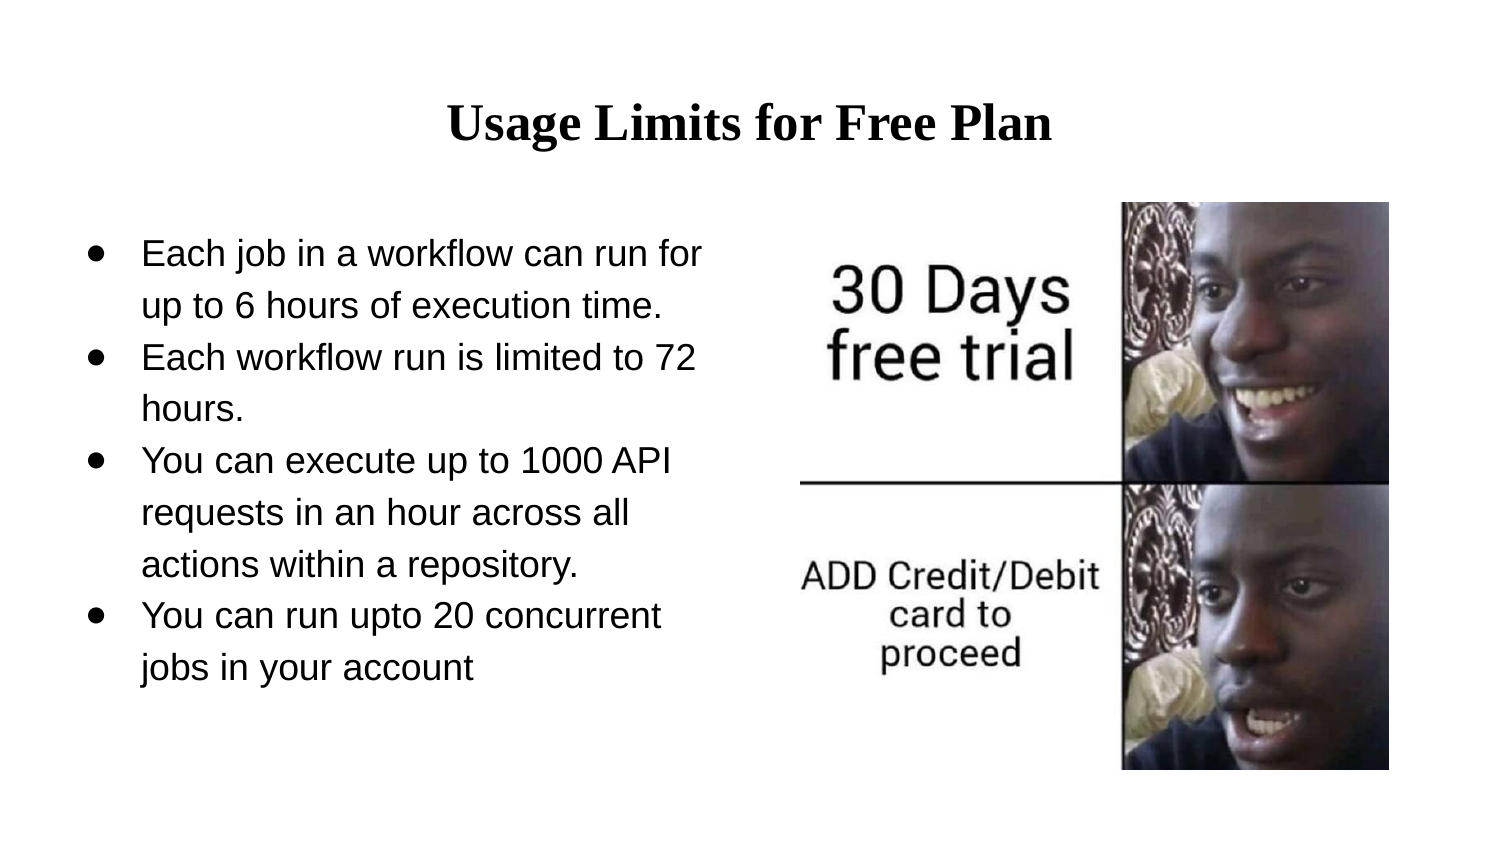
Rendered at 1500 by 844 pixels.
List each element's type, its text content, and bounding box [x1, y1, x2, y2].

title Usage Limits for Free Plan [51, 72, 1449, 167]
picture [800, 201, 1390, 770]
list Each job in a workflow can run for up to 6 hours of execution time. Each workflow run is limited to 72 hours. You can execute up to 1000 API requests in an hour across all actions within a repository. You can run upto 20 concurrent jobs in your account [51, 207, 750, 765]
